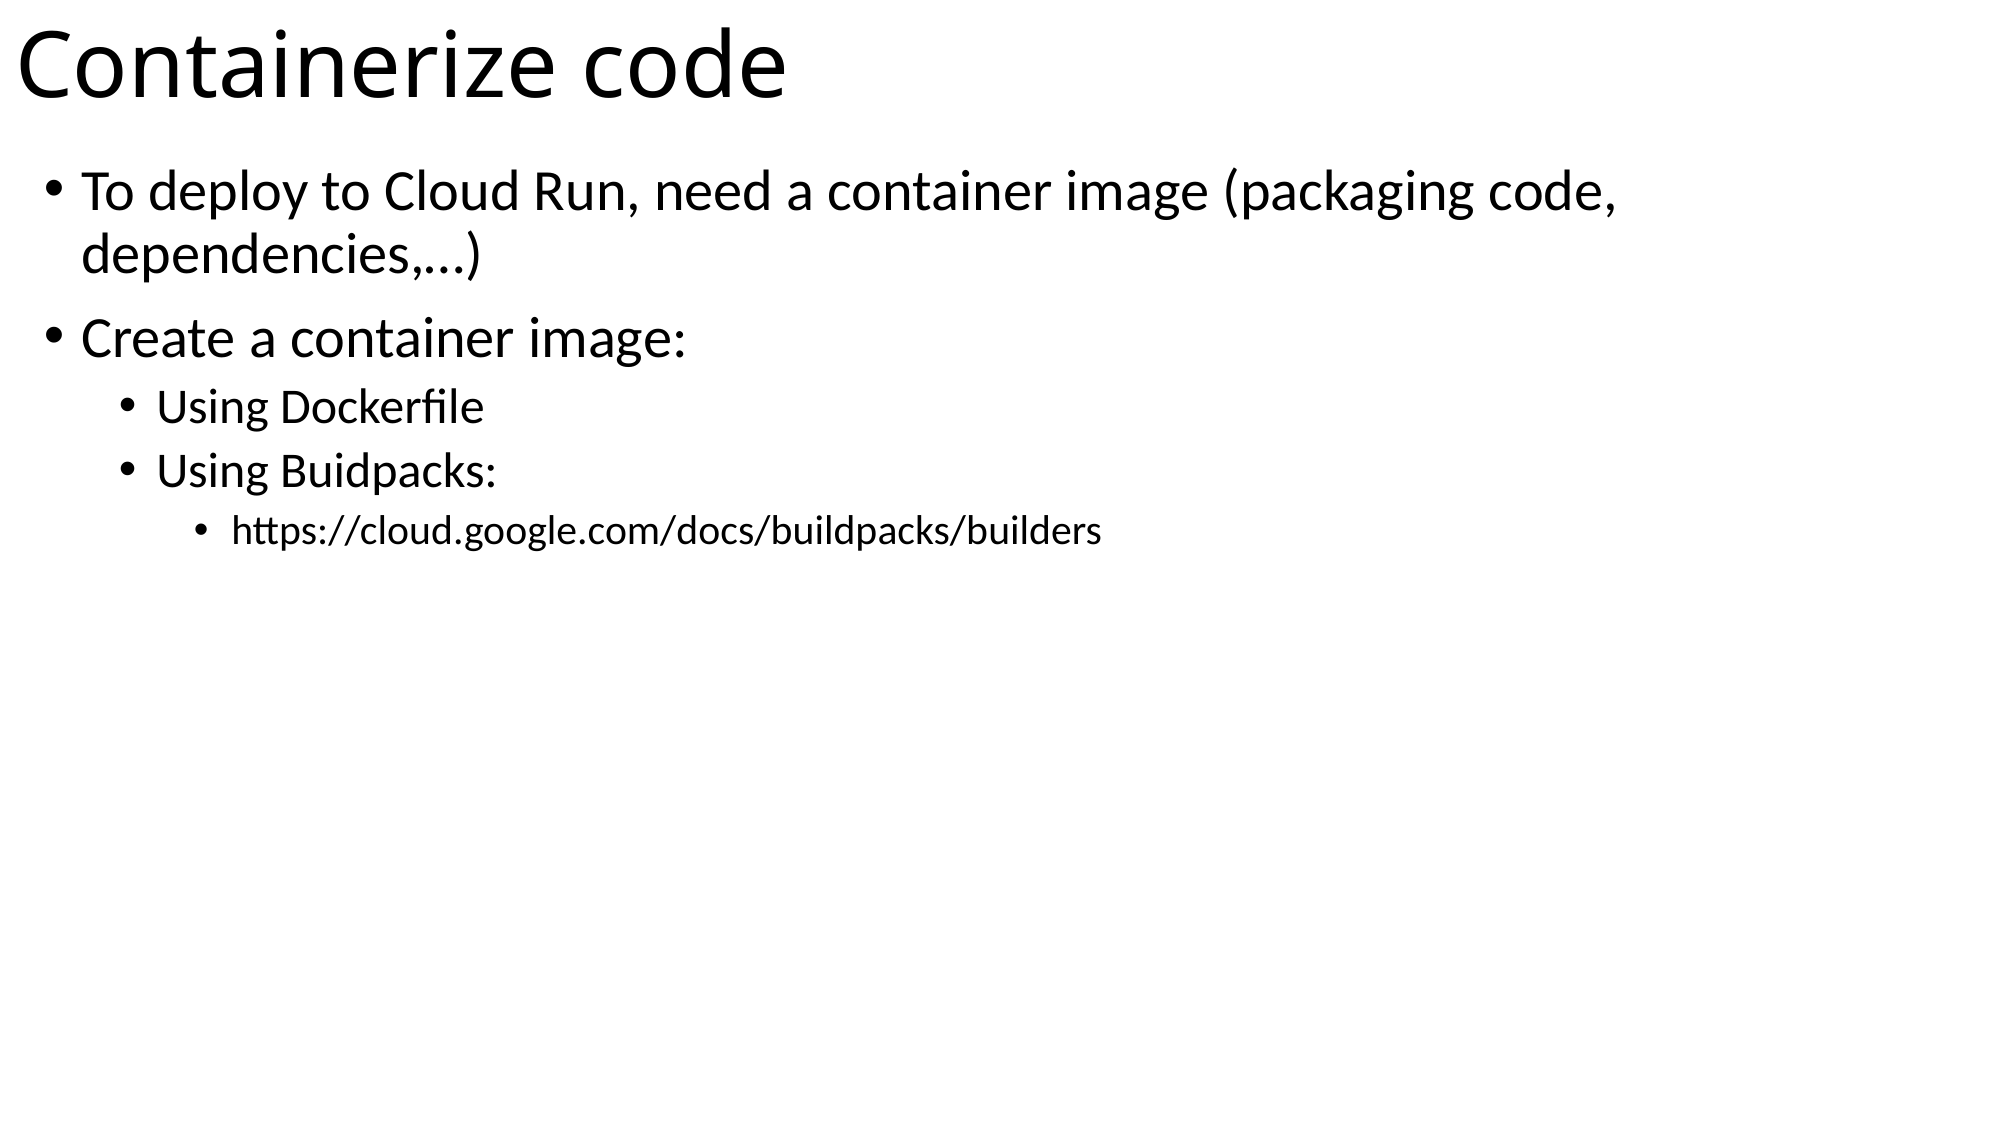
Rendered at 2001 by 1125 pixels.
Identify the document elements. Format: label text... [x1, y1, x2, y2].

title Containerize code [0, 0, 1725, 136]
list To deploy to Cloud Run, need a container image (packaging code, dependencies,…) Create a container image: Using Dockerfile Using Buidpacks: https://cloud.google.com/docs/buildpacks/builders [28, 152, 1754, 867]
